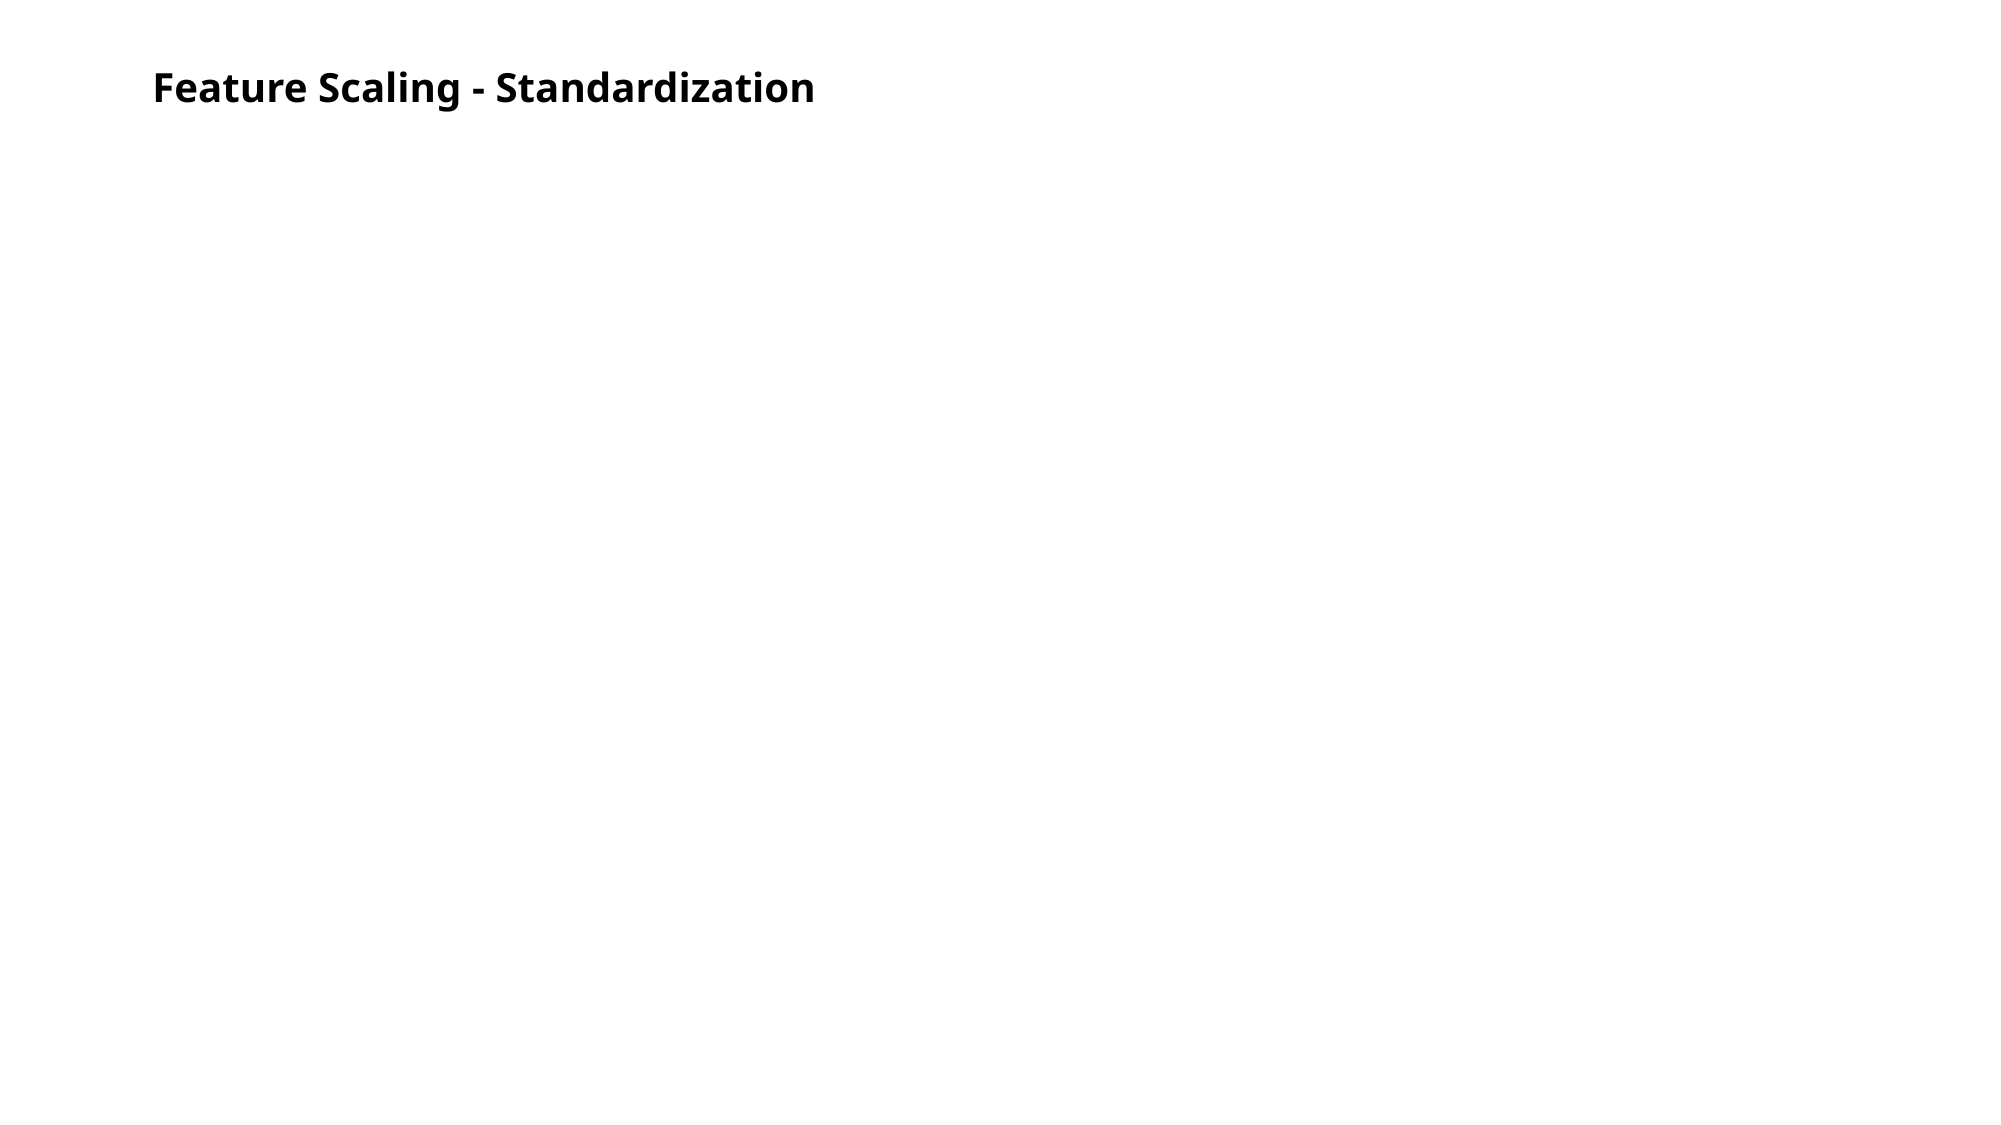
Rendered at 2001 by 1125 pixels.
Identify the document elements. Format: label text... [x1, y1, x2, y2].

title Feature Scaling - Standardization [137, 59, 1863, 168]
